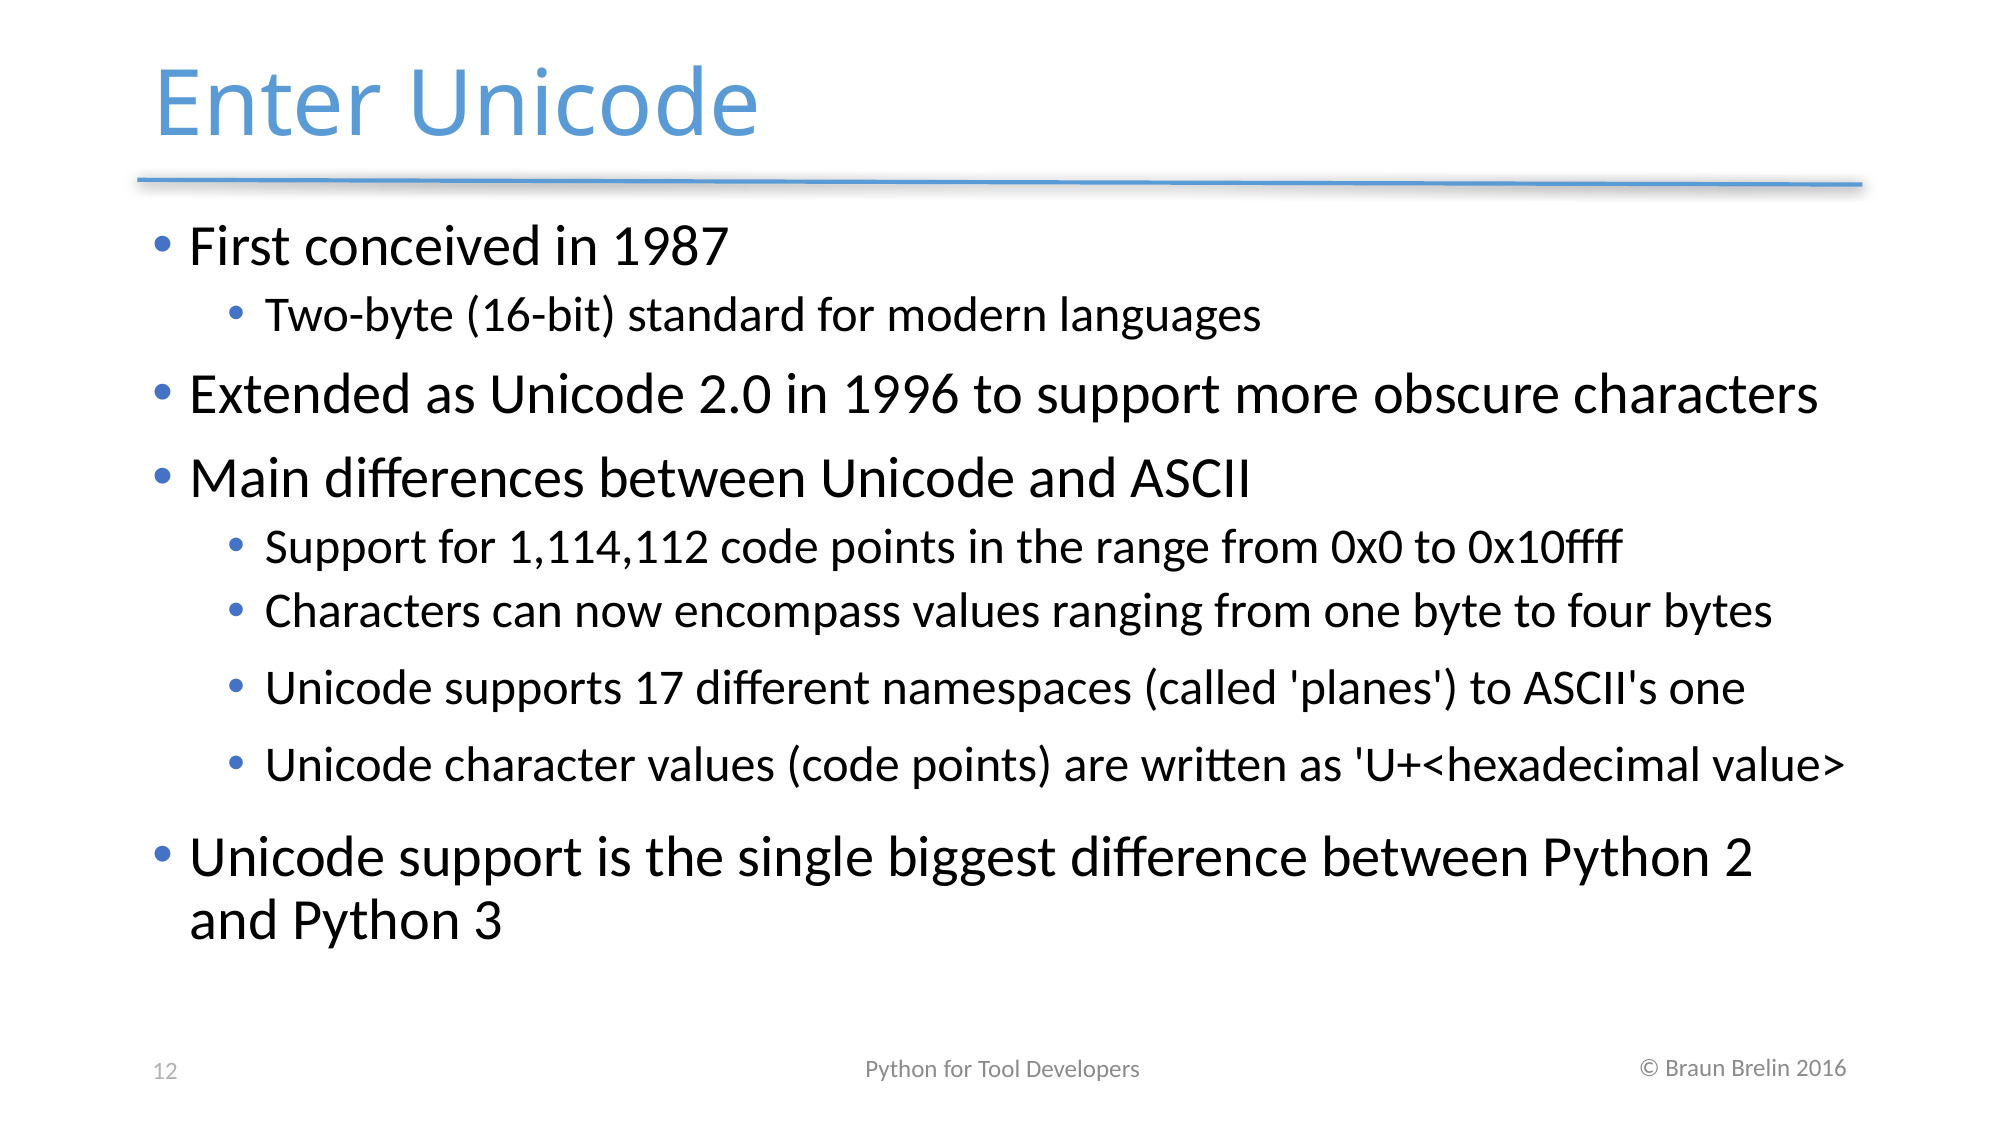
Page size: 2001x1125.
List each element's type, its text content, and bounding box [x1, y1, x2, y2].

slide_number 12 [137, 1039, 287, 1100]
list First conceived in 1987 Two-byte (16-bit) standard for modern languages Extended as Unicode 2.0 in 1996 to support more obscure characters Main differences between Unicode and ASCII Support for 1,114,112 code points in the range from 0x0 to 0x10ffff Characters can now encompass values ranging from one byte to four bytes Unicode supports 17 different namespaces (called 'planes') to ASCII's one Unicode character values (code points) are written as 'U+<hexadecimal value> Unicode support is the single biggest difference between Python 2 and Python 3 [137, 207, 1863, 1015]
footer Python for Tool Developers [649, 1036, 1357, 1100]
title Enter Unicode [137, 31, 1863, 180]
